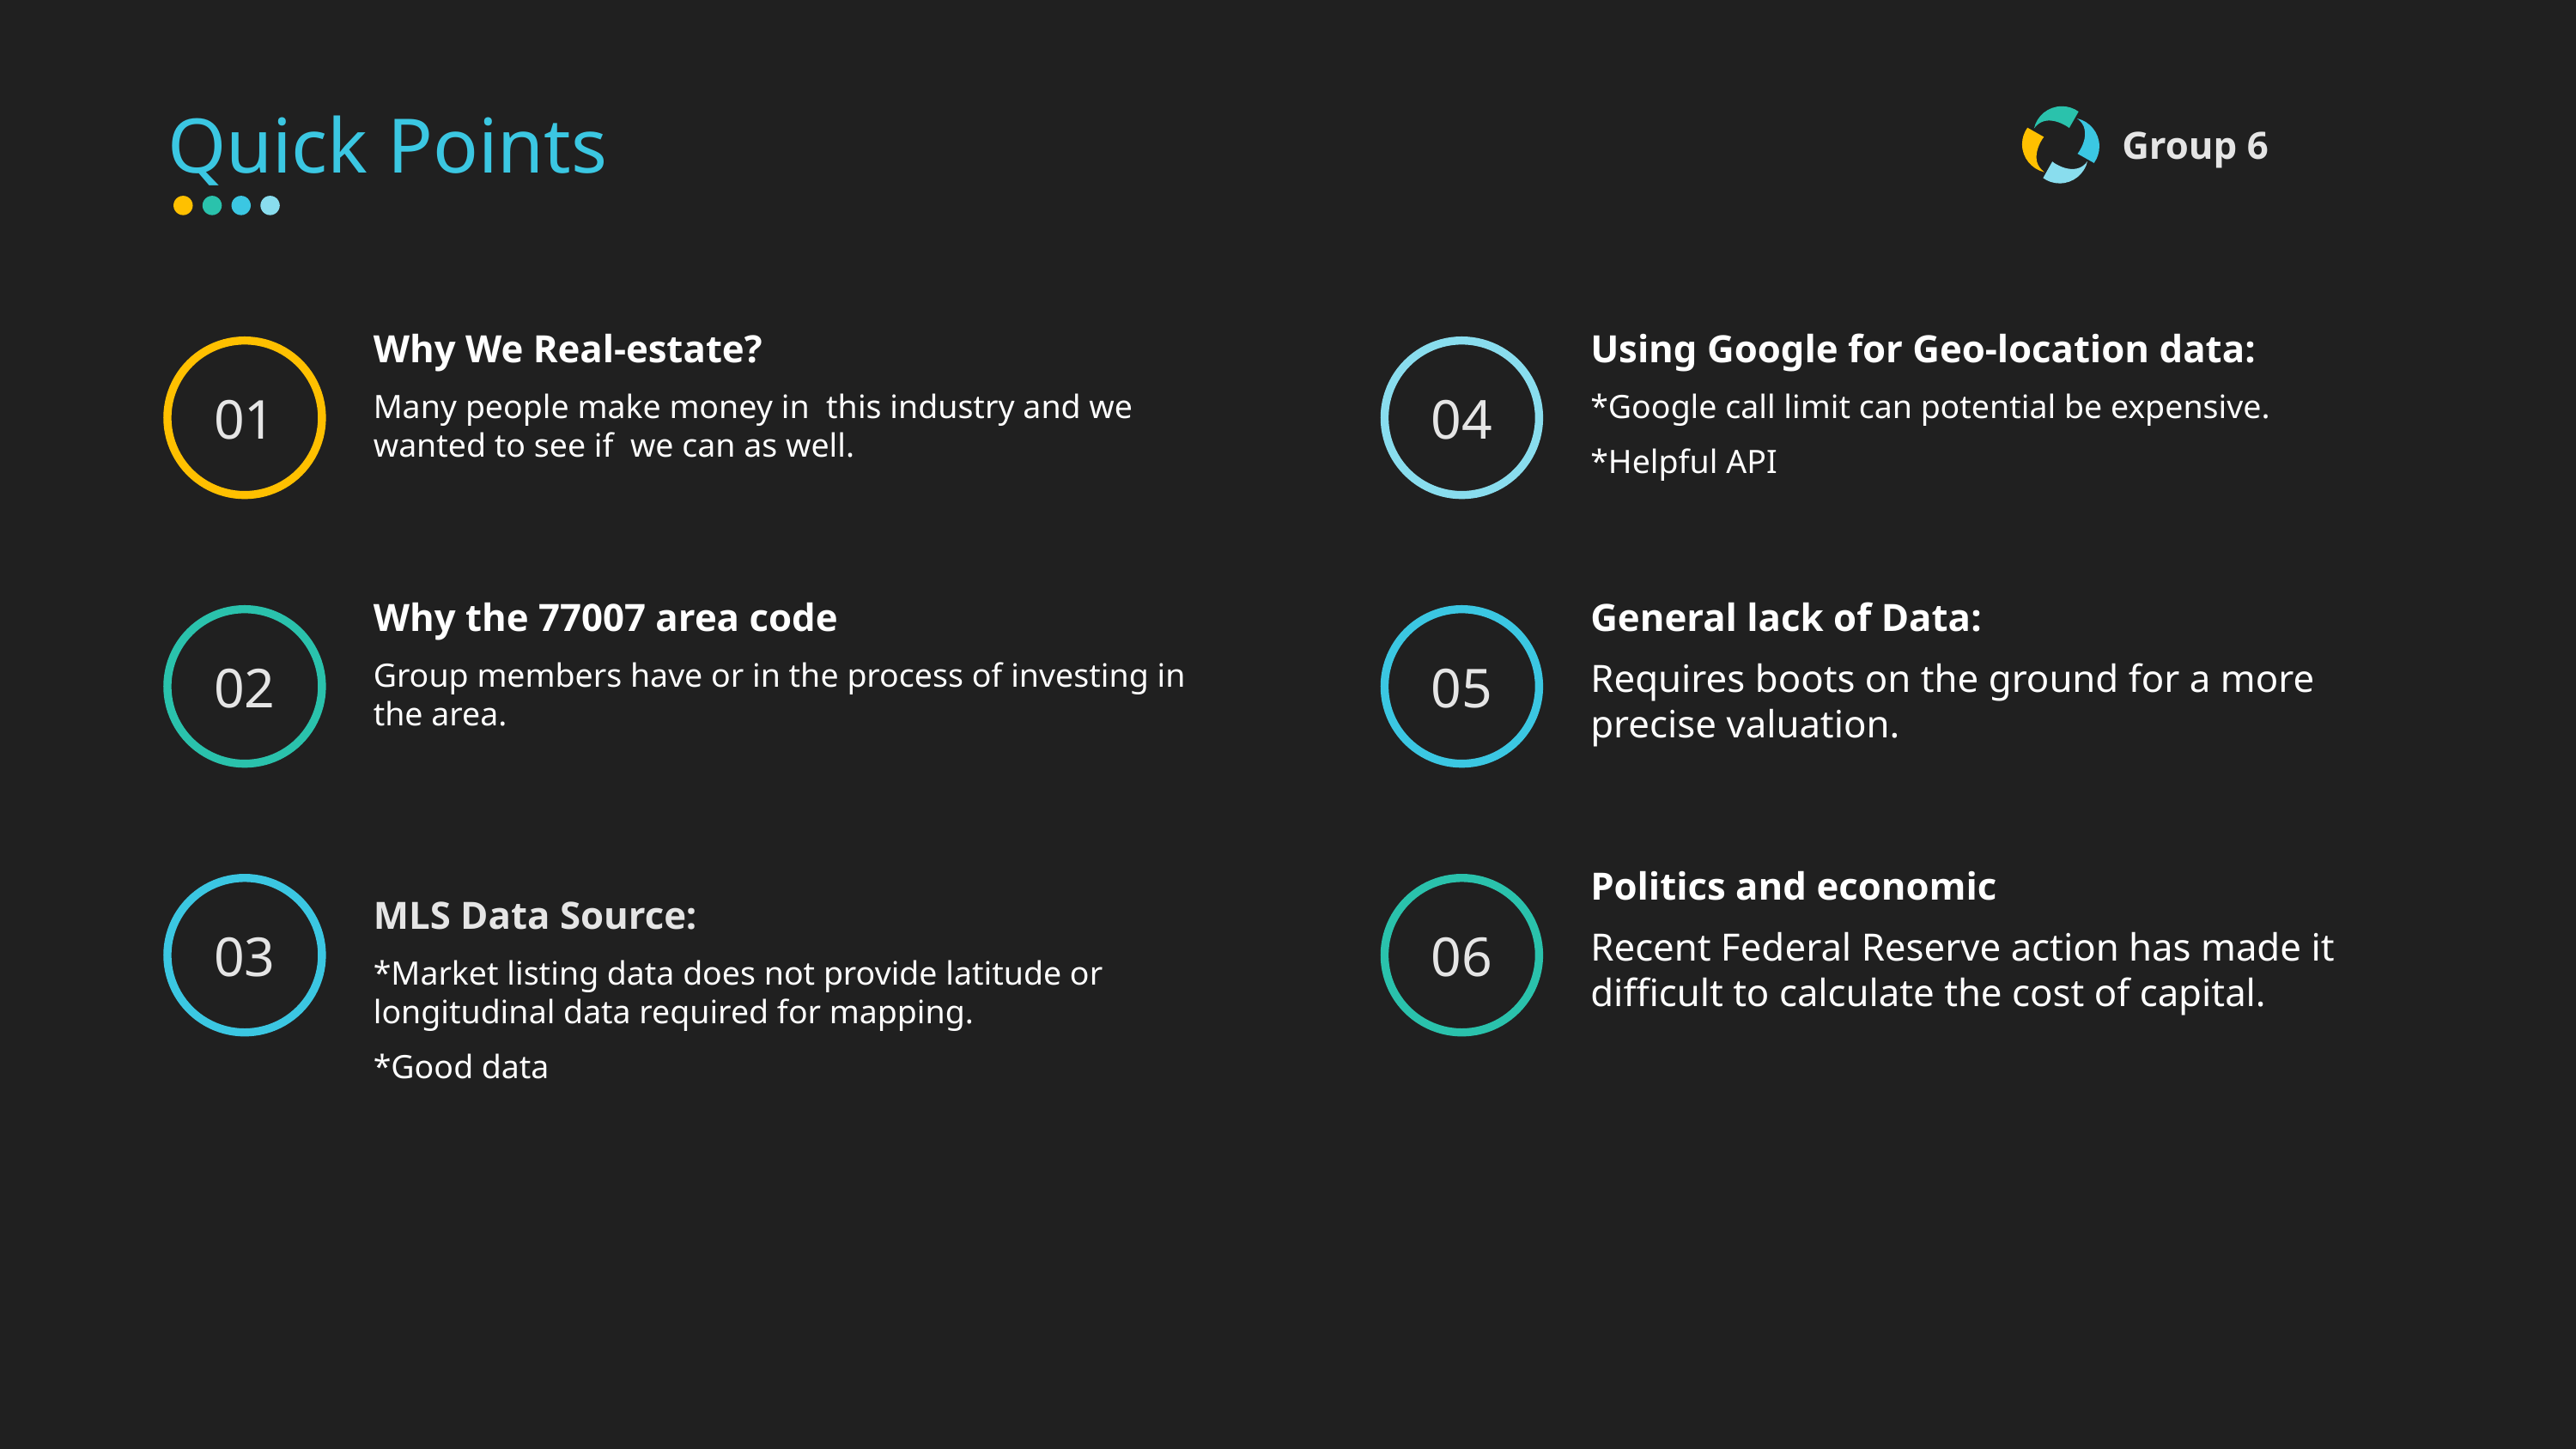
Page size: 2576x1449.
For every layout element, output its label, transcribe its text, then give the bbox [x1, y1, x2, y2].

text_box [1384, 587, 2428, 856]
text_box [2021, 106, 2535, 184]
title Quick Points [167, 100, 1868, 197]
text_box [167, 318, 1211, 495]
text_box MLS Data Source: *Market listing data does not provide latitude or longitudinal data required for mapping. *Good data [360, 885, 1211, 1091]
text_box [1384, 318, 2428, 495]
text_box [167, 587, 1211, 764]
text_box 03 [166, 876, 323, 1034]
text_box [1384, 856, 2428, 1077]
